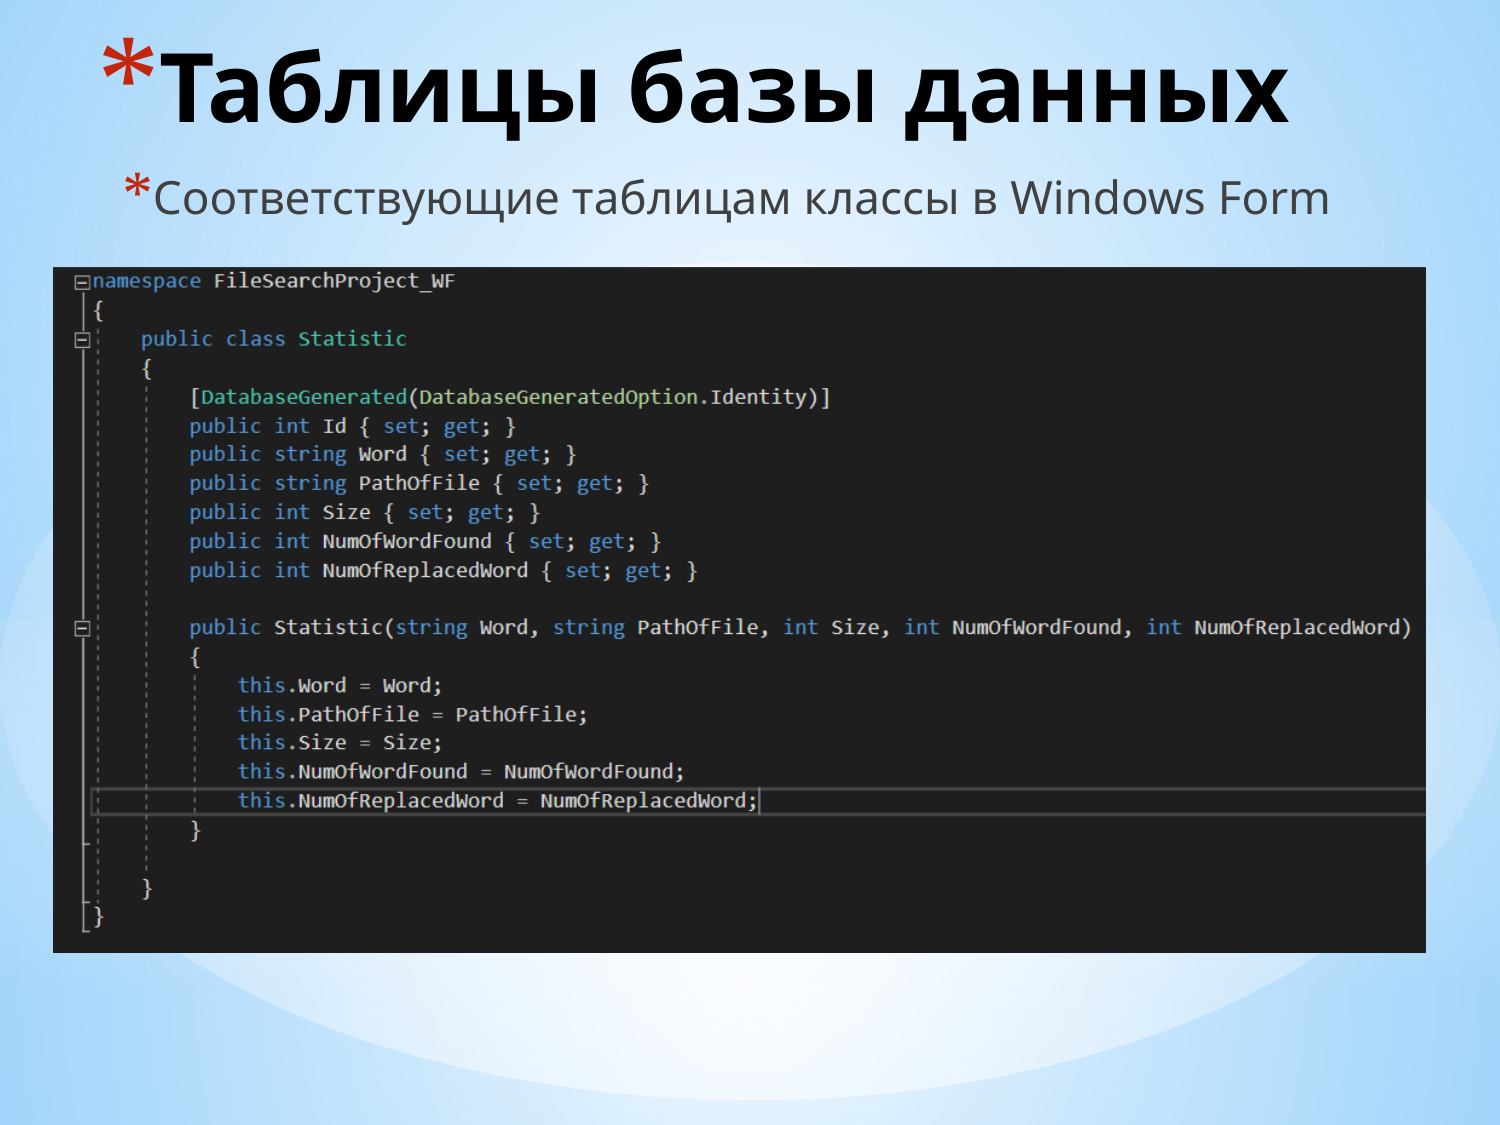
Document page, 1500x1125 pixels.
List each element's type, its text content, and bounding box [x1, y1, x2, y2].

title Таблицы базы данных [53, 19, 1306, 207]
list Соответствующие таблицам классы в Windows Form [100, 160, 1436, 268]
picture [52, 267, 1427, 953]
